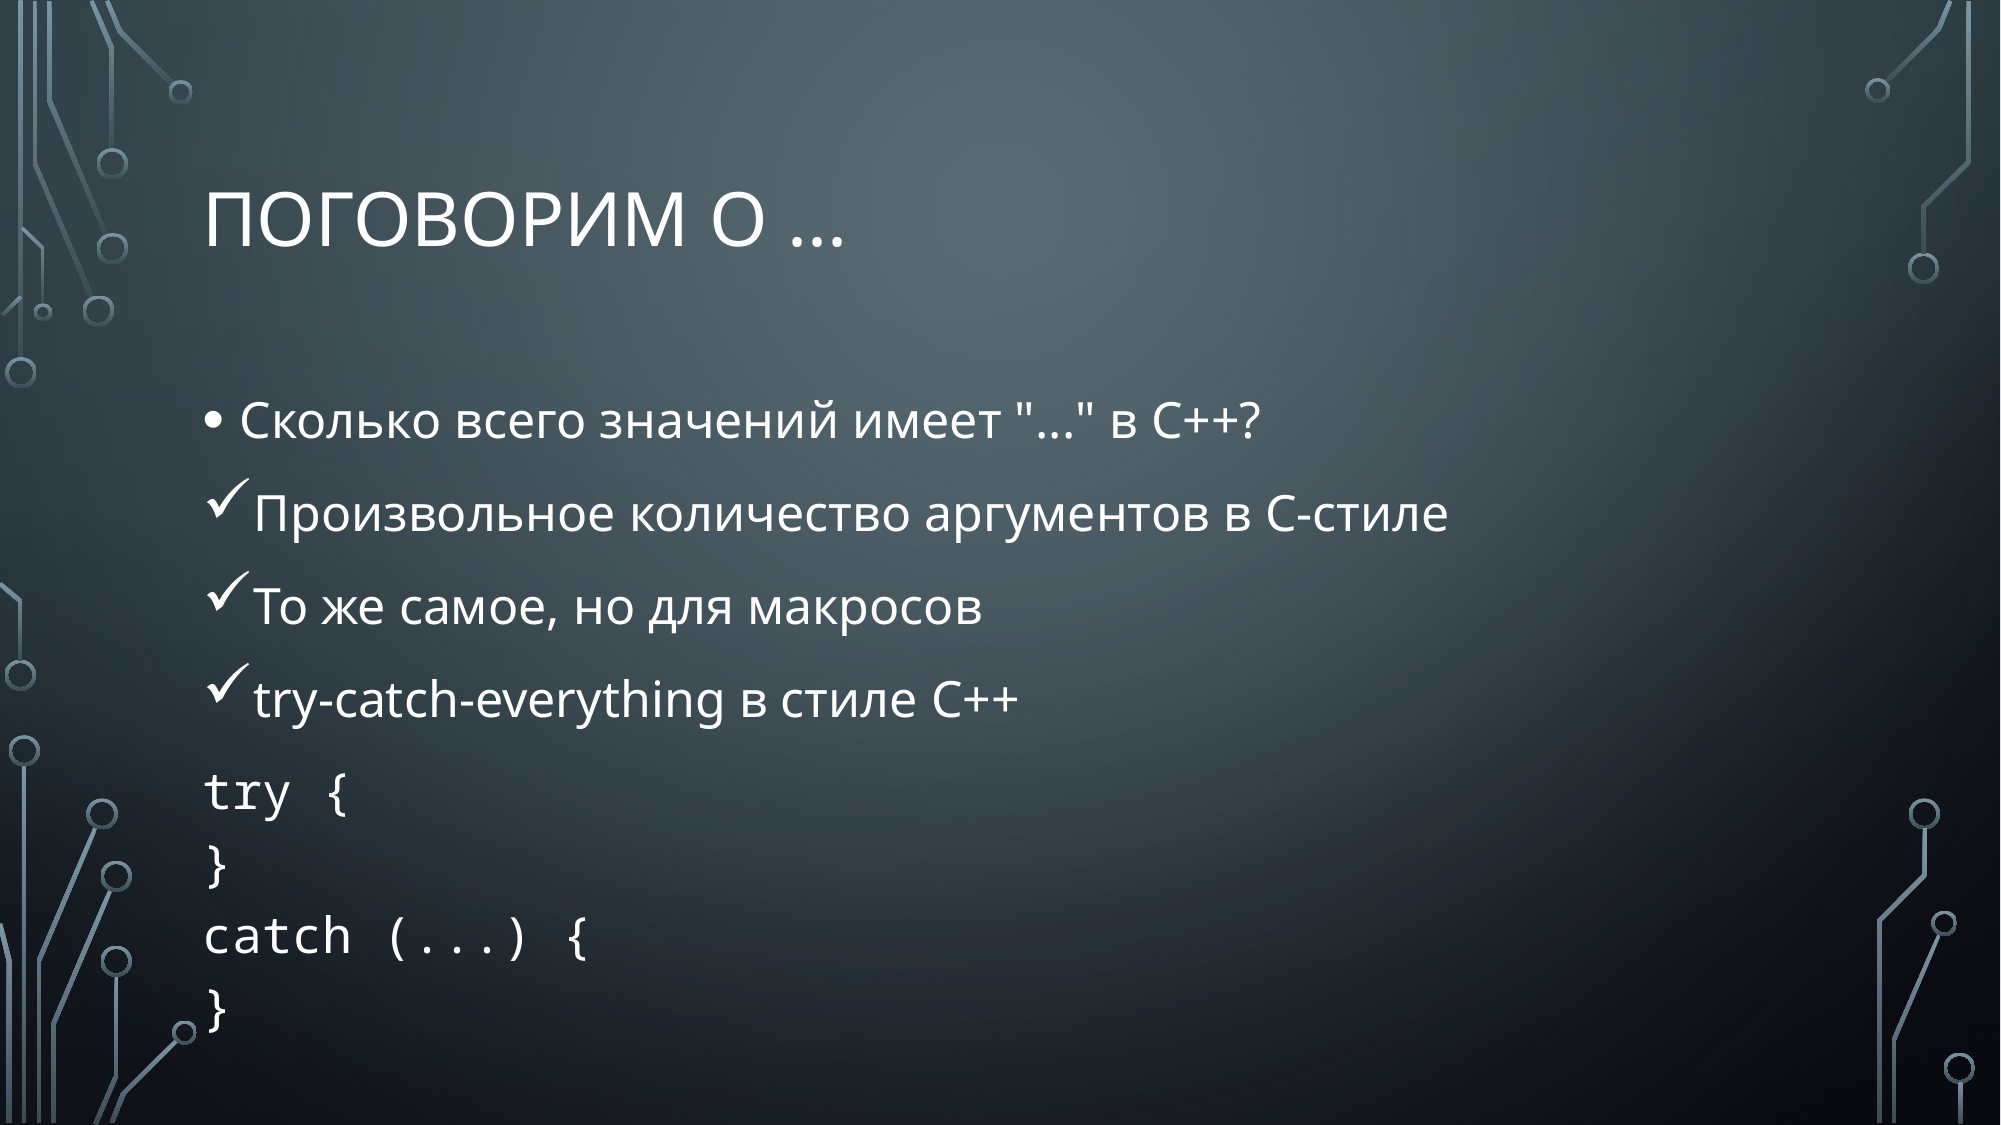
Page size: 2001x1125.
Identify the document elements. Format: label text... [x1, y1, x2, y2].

title Поговорим о ... [187, 101, 1813, 344]
list Сколько всего значений имеет "..." в C++? Произвольное количество аргументов в C-стиле То же самое, но для макросов try-catch-everything в стиле C++ try { } catch (...) { } [187, 369, 1813, 1089]
